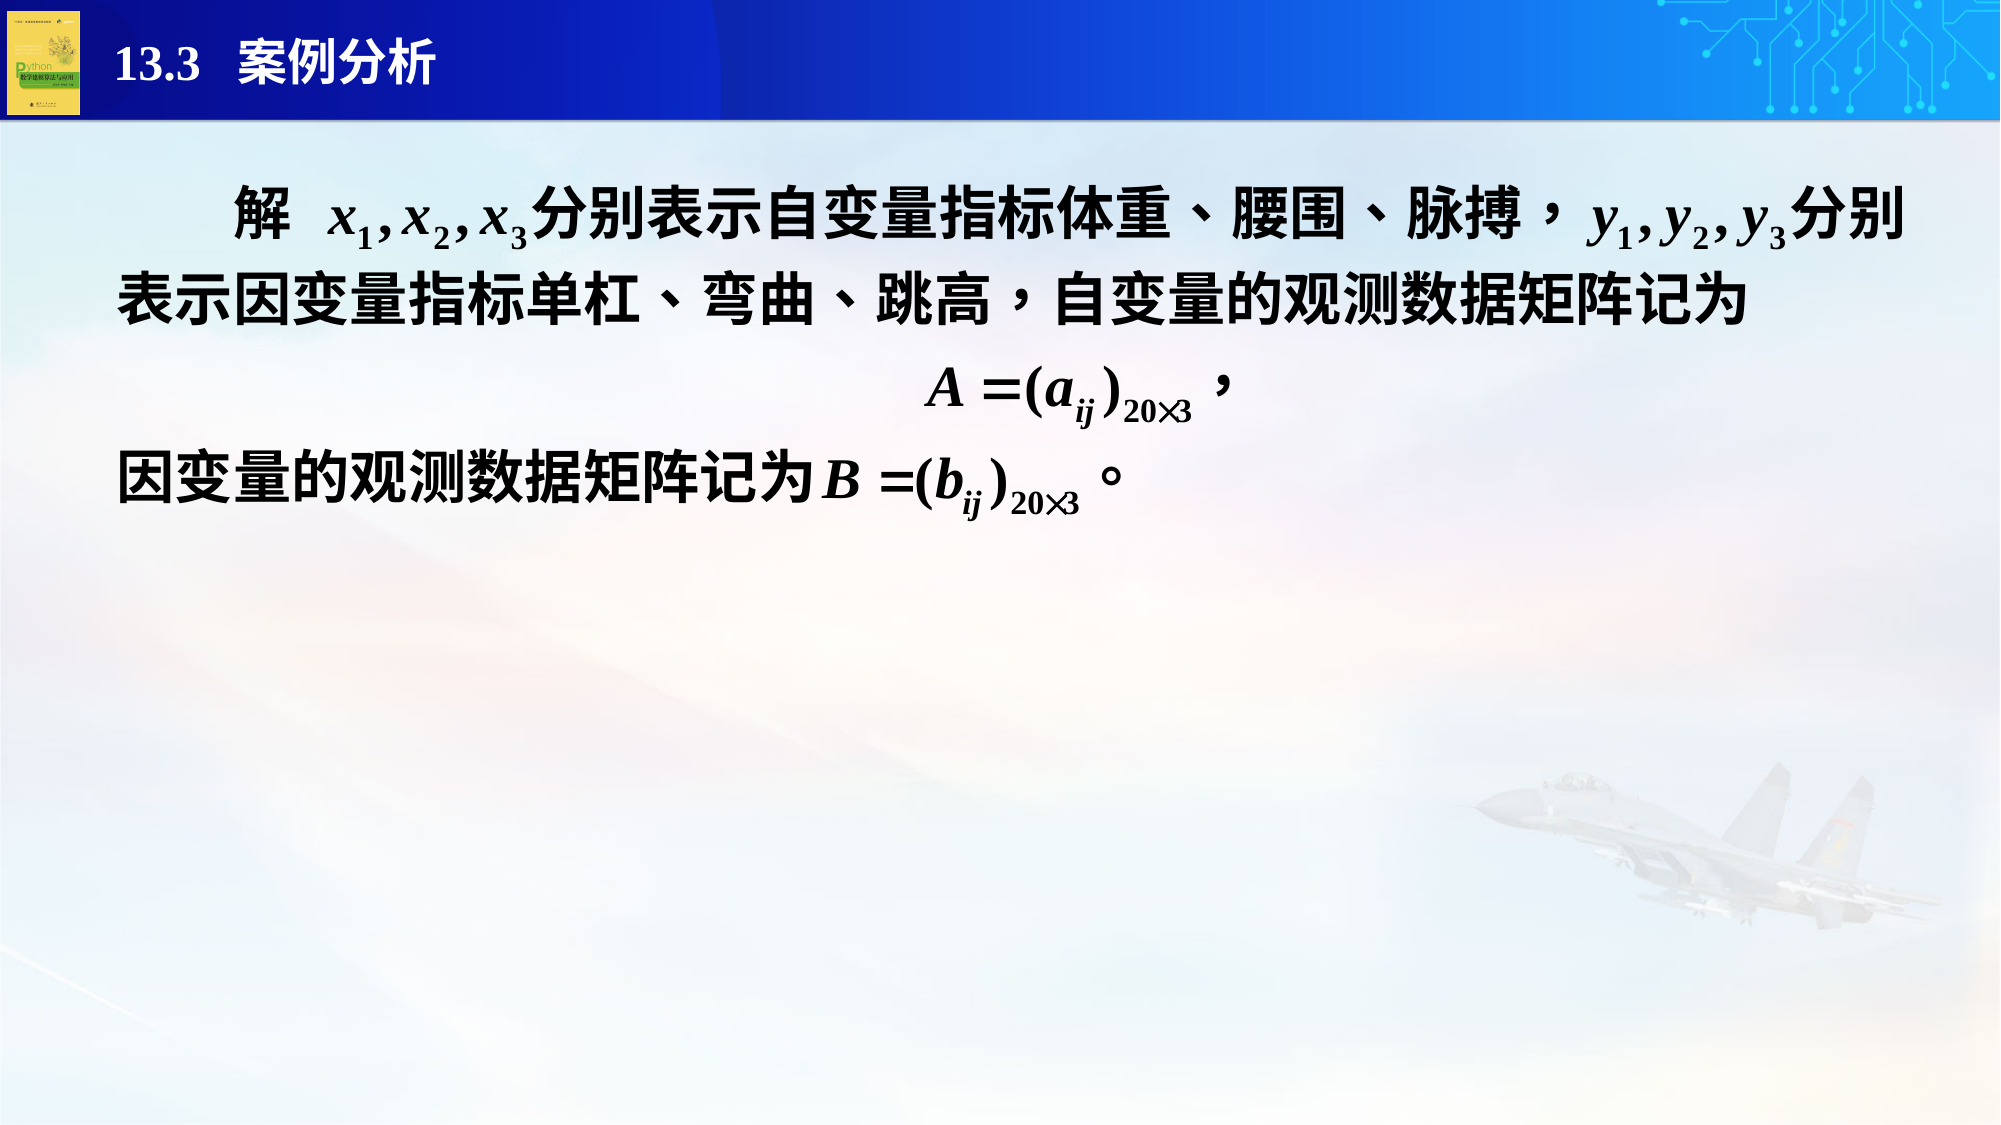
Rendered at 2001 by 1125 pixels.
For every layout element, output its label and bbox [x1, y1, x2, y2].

text_box [116, 171, 1939, 1069]
picture [0, 0, 2000, 1125]
